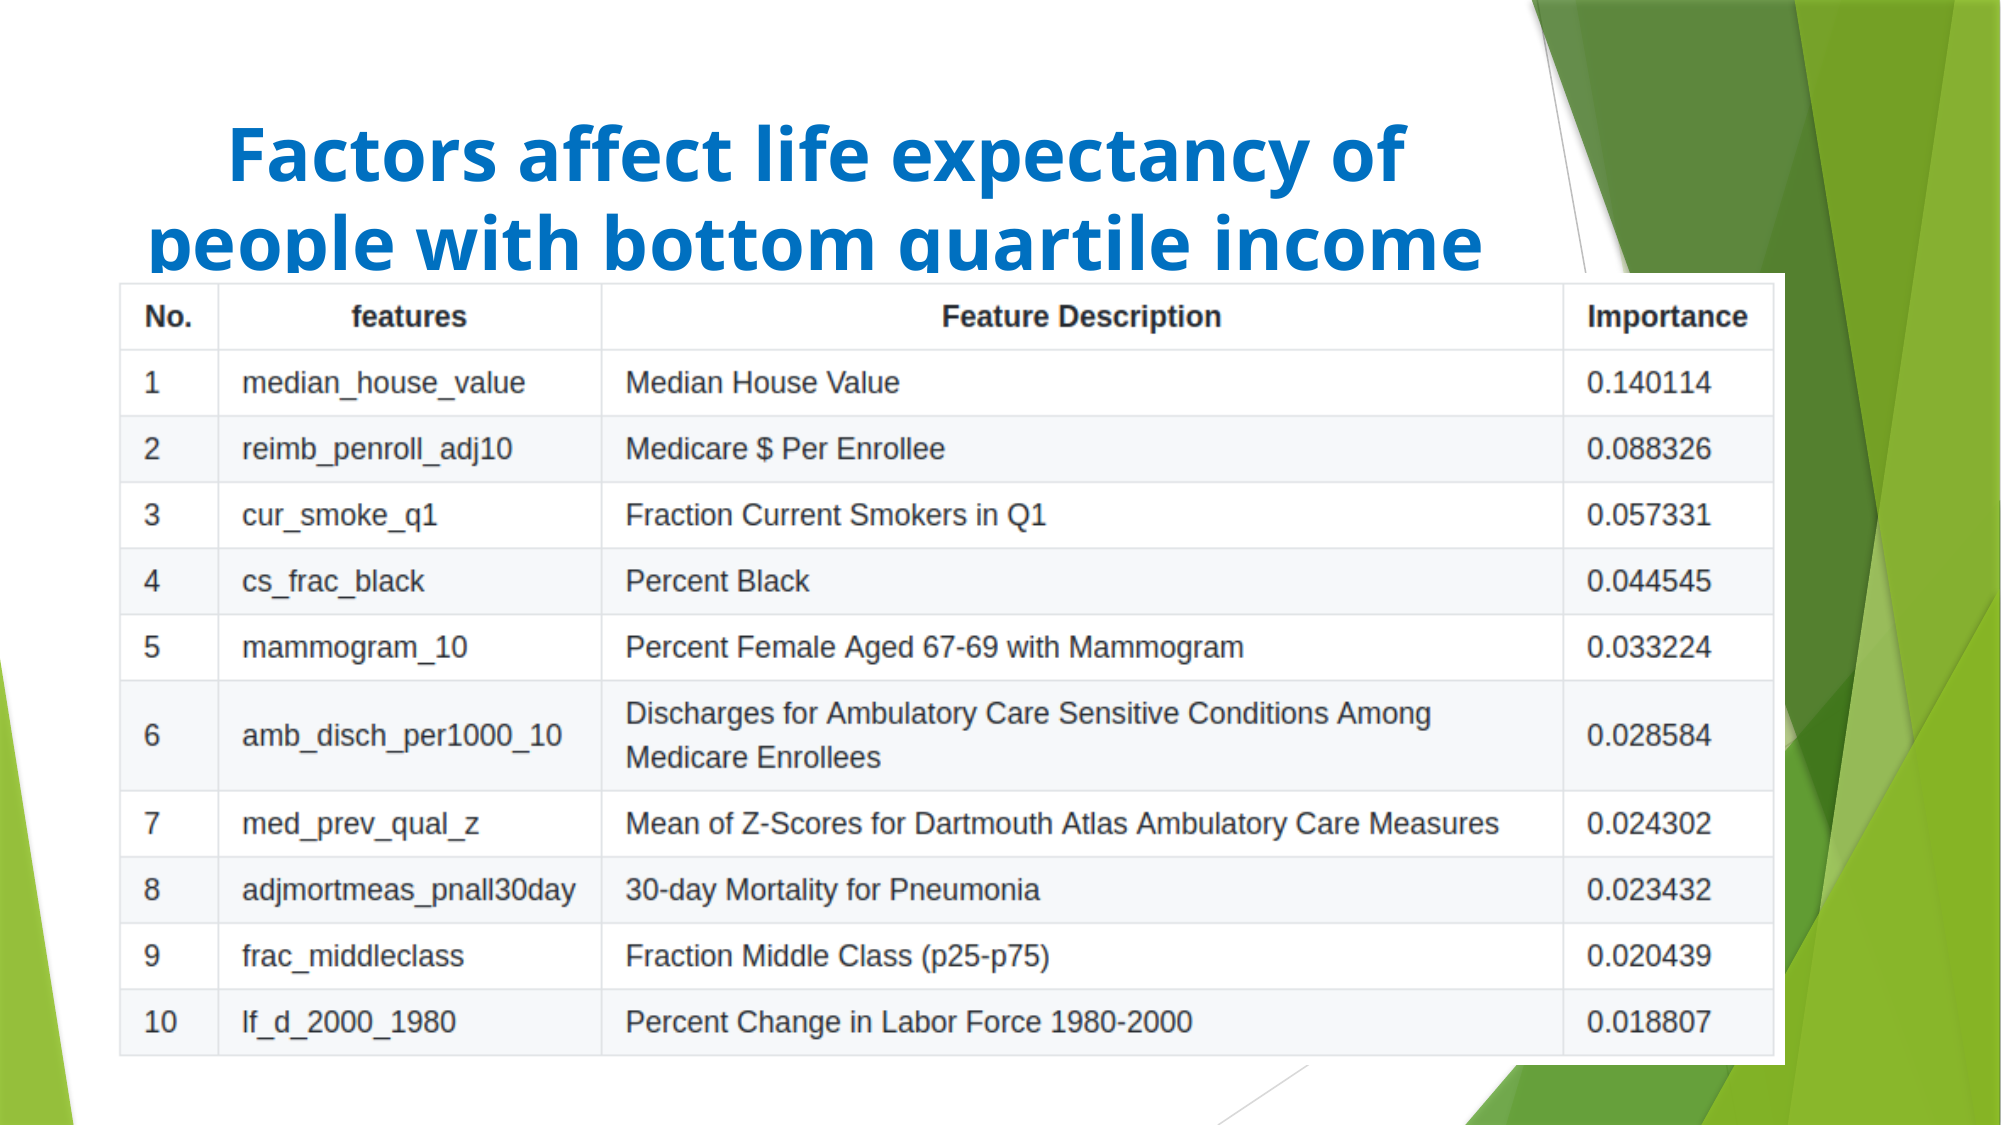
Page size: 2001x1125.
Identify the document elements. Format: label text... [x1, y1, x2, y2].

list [110, 272, 1785, 1066]
title Factors affect life expectancy of people with bottom quartile income [111, 99, 1522, 272]
